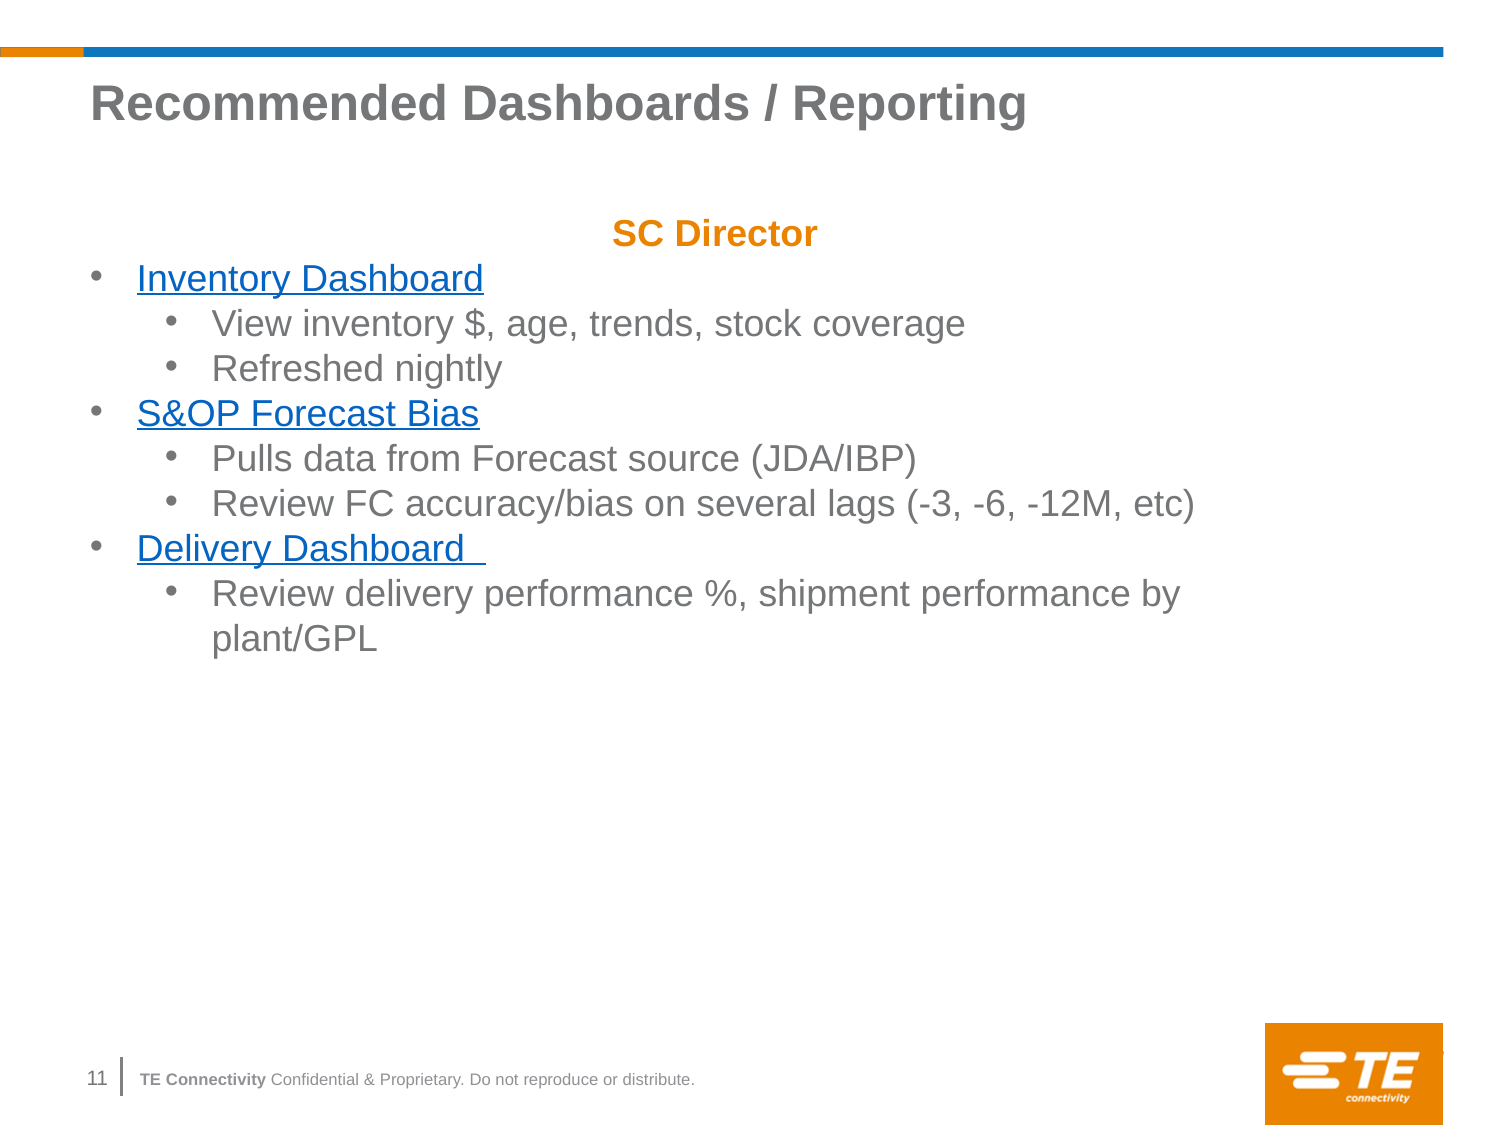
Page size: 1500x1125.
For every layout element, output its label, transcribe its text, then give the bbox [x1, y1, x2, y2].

picture [1265, 1023, 1444, 1125]
slide_number 11 [10, 1047, 124, 1108]
title Recommended Dashboards / Reporting [75, 70, 1418, 144]
text_box SC Director Inventory Dashboard View inventory $, age, trends, stock coverage Refreshed nightly S&OP Forecast Bias Pulls data from Forecast source (JDA/IBP) Review FC accuracy/bias on several lags (-3, -6, -12M, etc) Delivery Dashboard Review delivery performance %, shipment performance by plant/GPL [74, 156, 1356, 786]
